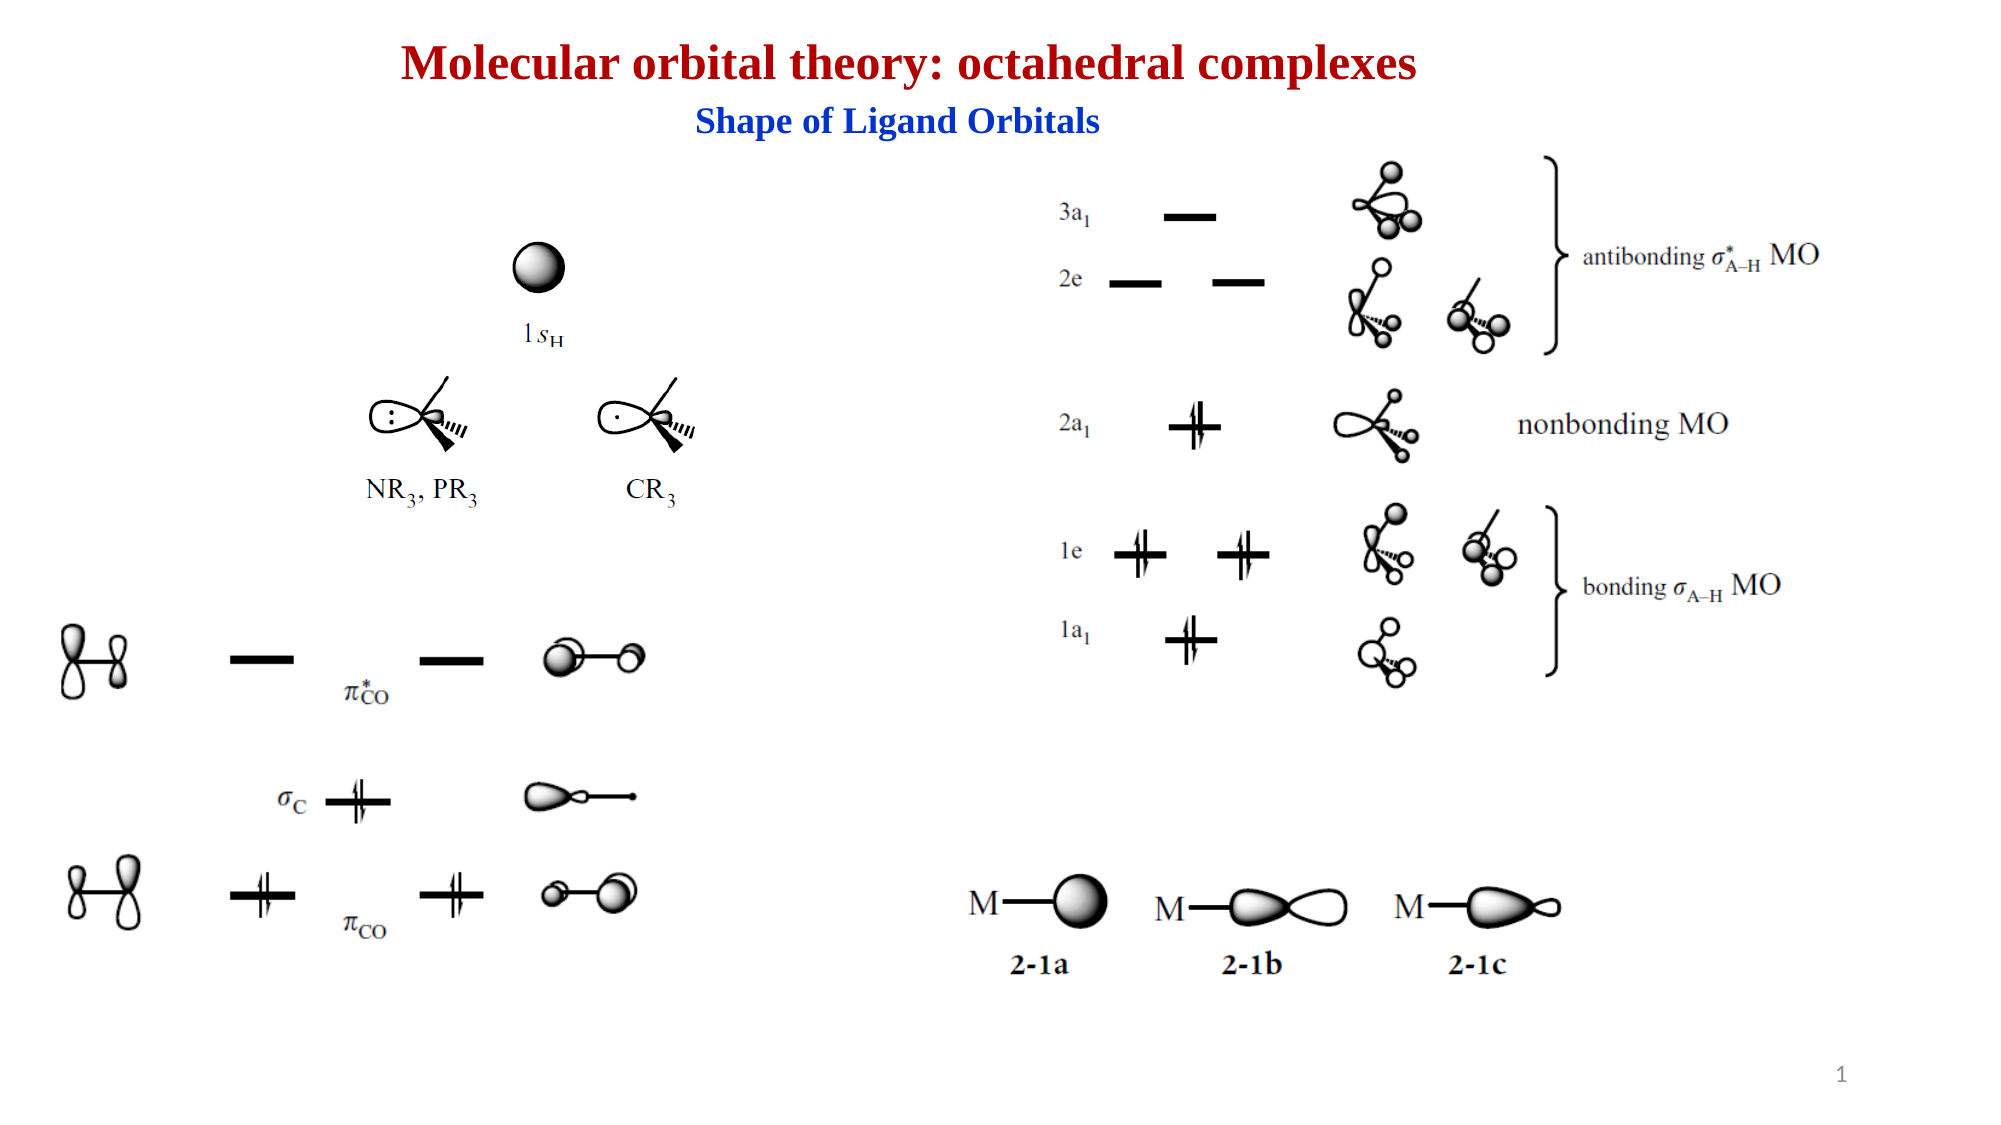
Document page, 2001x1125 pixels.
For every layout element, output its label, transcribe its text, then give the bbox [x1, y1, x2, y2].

picture [13, 592, 675, 973]
text_box Shape of Ligand Orbitals [680, 98, 1116, 149]
picture [344, 232, 717, 530]
picture [897, 848, 1605, 1009]
slide_number 1 [1412, 1042, 1863, 1103]
picture [980, 151, 1845, 710]
text_box Molecular orbital theory: octahedral complexes [386, 22, 1522, 98]
